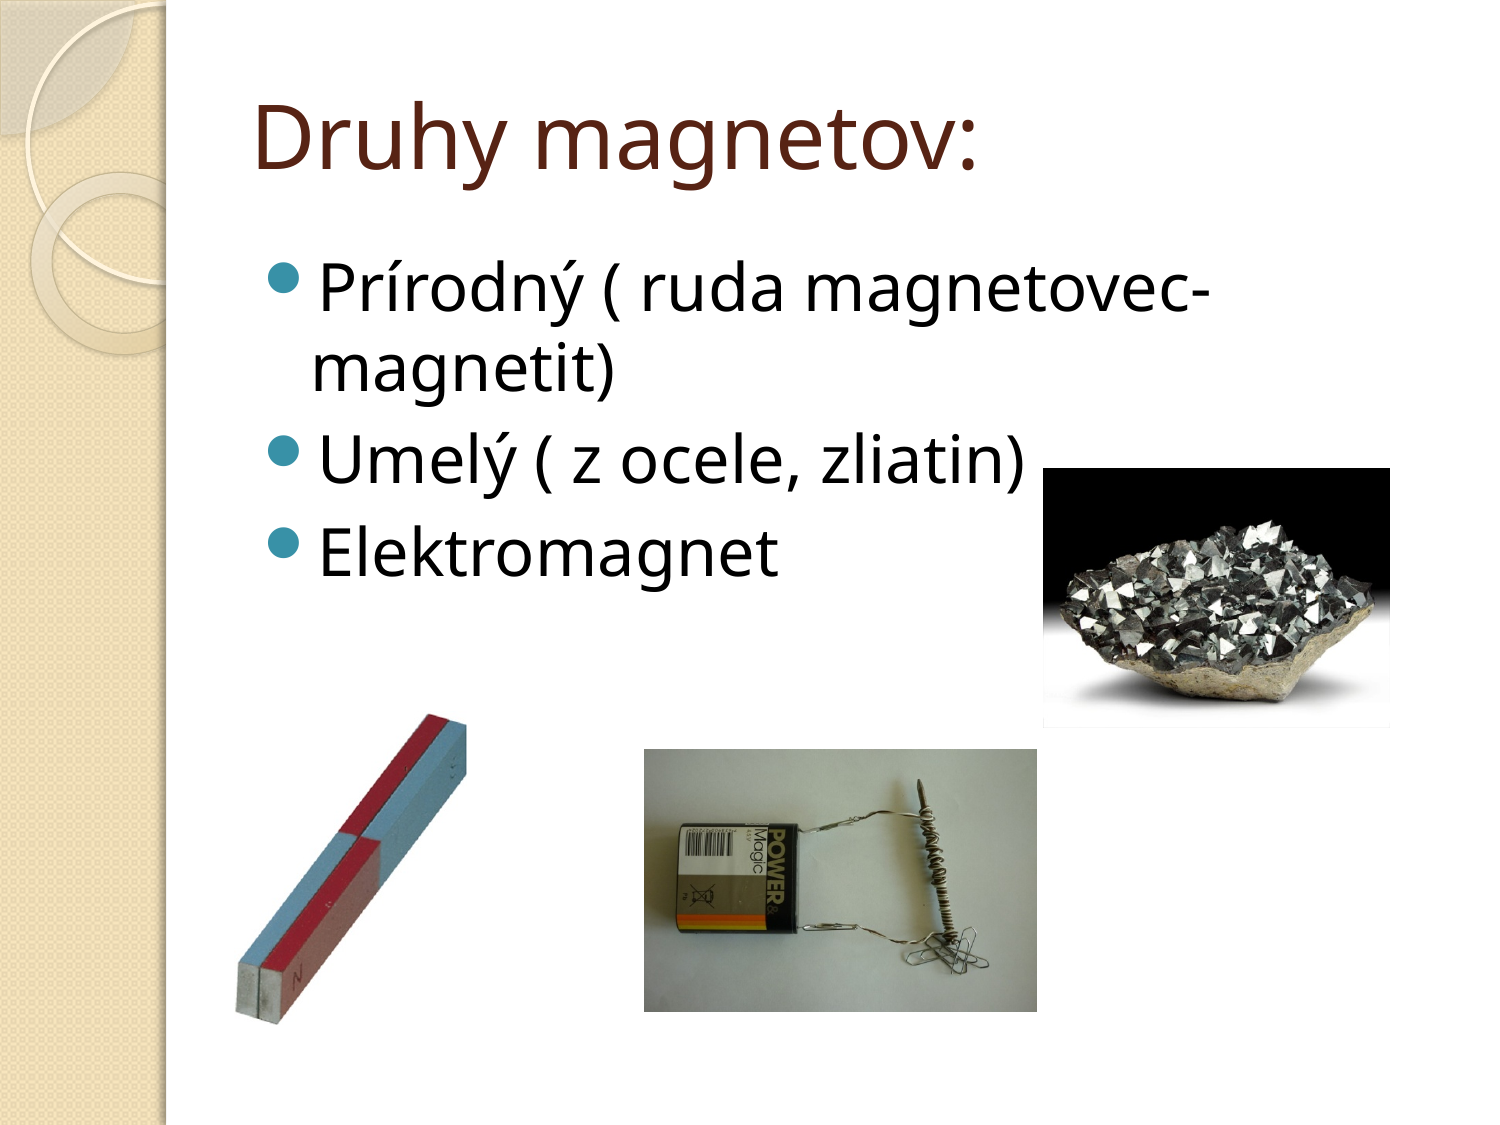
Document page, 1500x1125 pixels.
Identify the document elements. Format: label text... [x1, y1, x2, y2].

title Druhy magnetov: [235, 45, 1466, 223]
picture [234, 711, 467, 1025]
picture [644, 749, 1037, 1012]
list Prírodný ( ruda magnetovec- magnetit) Umelý ( z ocele, zliatin) Elektromagnet [235, 237, 1466, 1025]
picture [1043, 468, 1390, 729]
